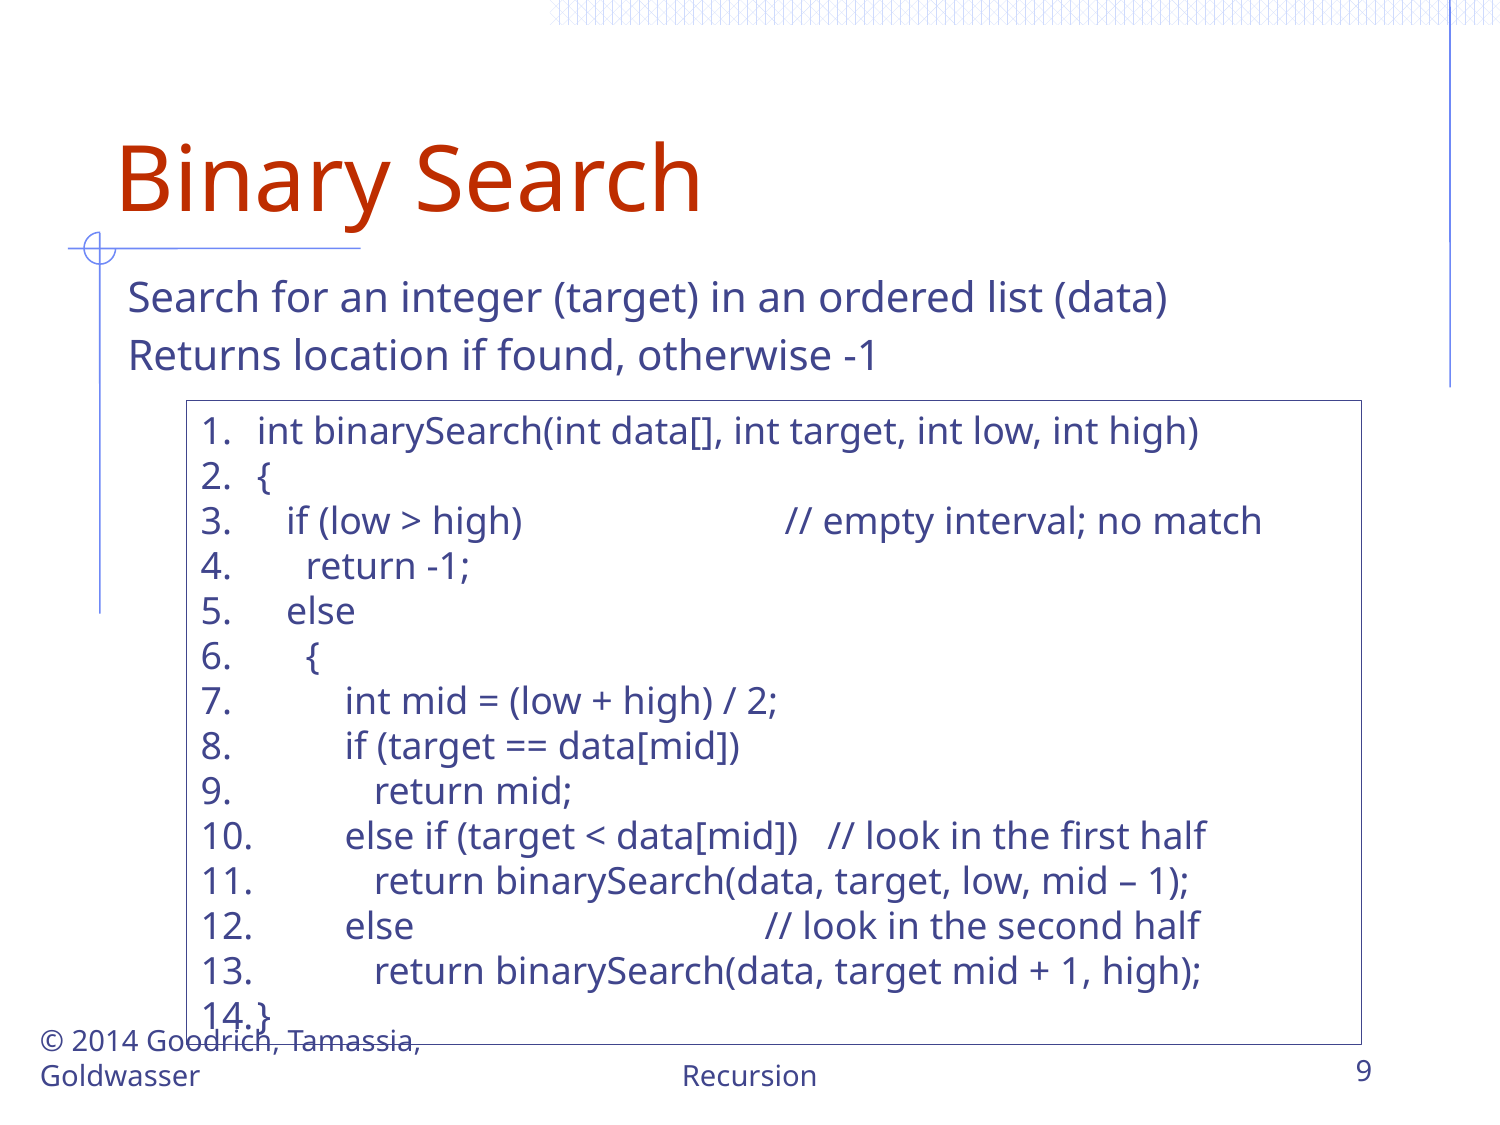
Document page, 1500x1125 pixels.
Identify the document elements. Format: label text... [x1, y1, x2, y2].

footer Recursion [512, 1045, 988, 1101]
text_box int binarySearch(int data[], int target, int low, int high) { if (low > high) // empty interval; no match return -1; else { int mid = (low + high) / 2; if (target == data[mid]) return mid; else if (target < data[mid]) // look in the first half return binarySearch(data, target, low, mid – 1); else // look in the second half return binarySearch(data, target mid + 1, high); } [185, 399, 1361, 1045]
slide_number 9 [1074, 1024, 1388, 1101]
list Search for an integer (target) in an ordered list (data) Returns location if found, otherwise -1 [112, 262, 1425, 388]
title Binary Search [99, 50, 1375, 238]
slide_number © 2014 Goodrich, Tamassia, Goldwasser [24, 1024, 512, 1101]
